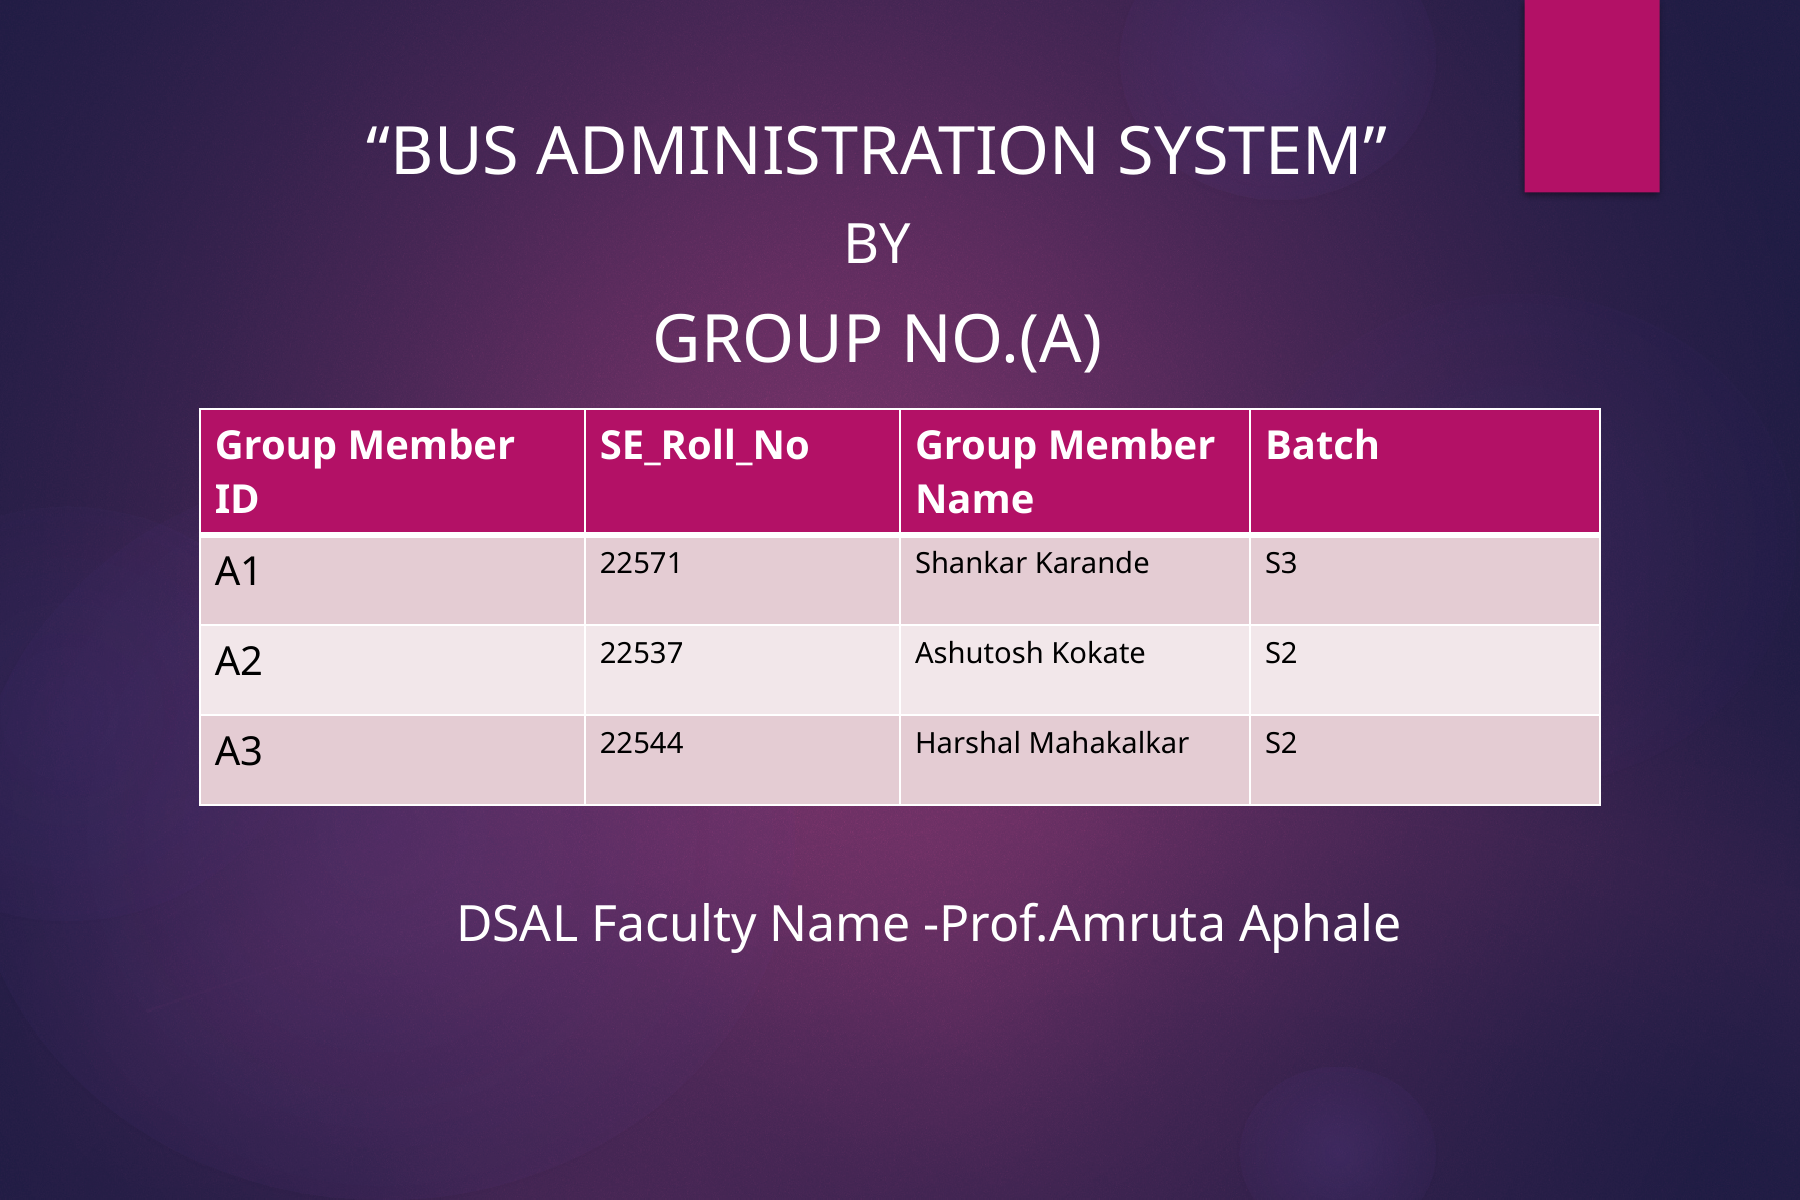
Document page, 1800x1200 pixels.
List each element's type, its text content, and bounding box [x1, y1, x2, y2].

table_header Group Member ID [201, 410, 584, 532]
table_cell Ashutosh Kokate [901, 626, 1249, 714]
table_cell A1 [201, 538, 584, 624]
table_header Batch [1251, 410, 1599, 532]
table_cell S2 [1251, 626, 1599, 714]
subtitle “Bus administration system” by Group No.(A) [33, 94, 1722, 395]
table_header Group Member Name [901, 410, 1249, 532]
table_cell A2 [201, 626, 584, 714]
table_cell Harshal Mahakalkar [901, 716, 1249, 804]
text_box DSAL Faculty Name -Prof.Amruta Aphale [441, 883, 1418, 959]
table_cell 22571 [586, 538, 899, 624]
table_cell S2 [1251, 716, 1599, 804]
table_cell 22537 [586, 626, 899, 714]
table_cell 22544 [586, 716, 899, 804]
table_header SE_Roll_No [586, 410, 899, 532]
table_cell A3 [201, 716, 584, 804]
table_cell S3 [1251, 538, 1599, 624]
table_cell Shankar Karande [901, 538, 1249, 624]
